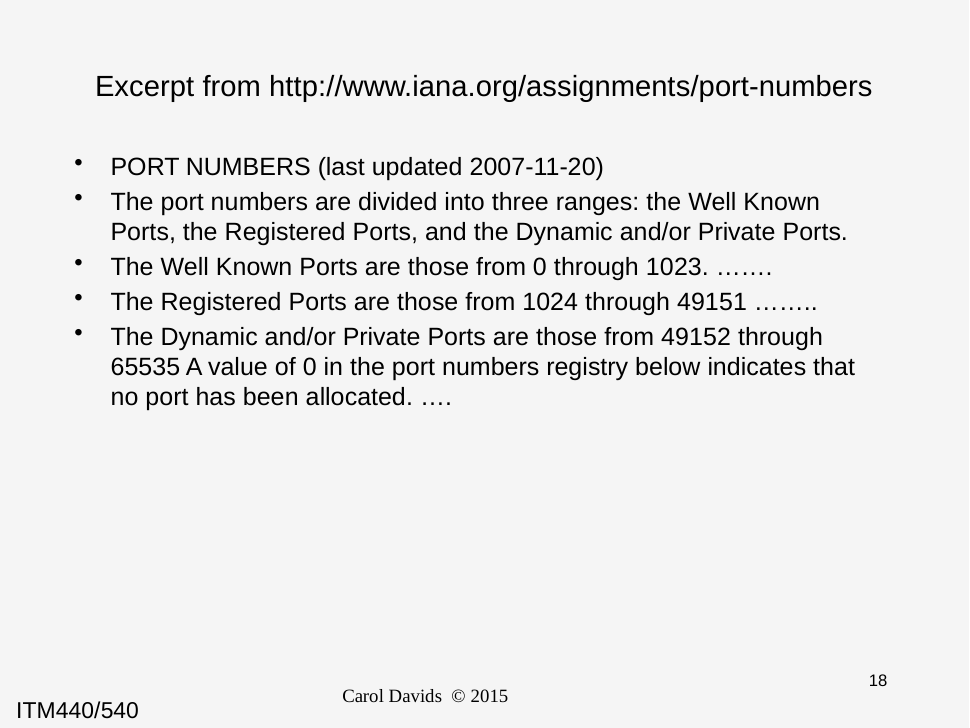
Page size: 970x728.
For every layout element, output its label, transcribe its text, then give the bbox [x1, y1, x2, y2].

title Excerpt from http://www.iana.org/assignments/port-numbers [72, 32, 897, 138]
list PORT NUMBERS (last updated 2007-11-20) The port numbers are divided into three ranges: the Well Known Ports, the Registered Ports, and the Dynamic and/or Private Ports. The Well Known Ports are those from 0 through 1023. ……. The Registered Ports are those from 1024 through 49151 …….. The Dynamic and/or Private Ports are those from 49152 through 65535 A value of 0 in the port numbers registry below indicates that no port has been allocated. …. [64, 145, 897, 647]
footer Carol Davids © 2015 [255, 678, 596, 728]
